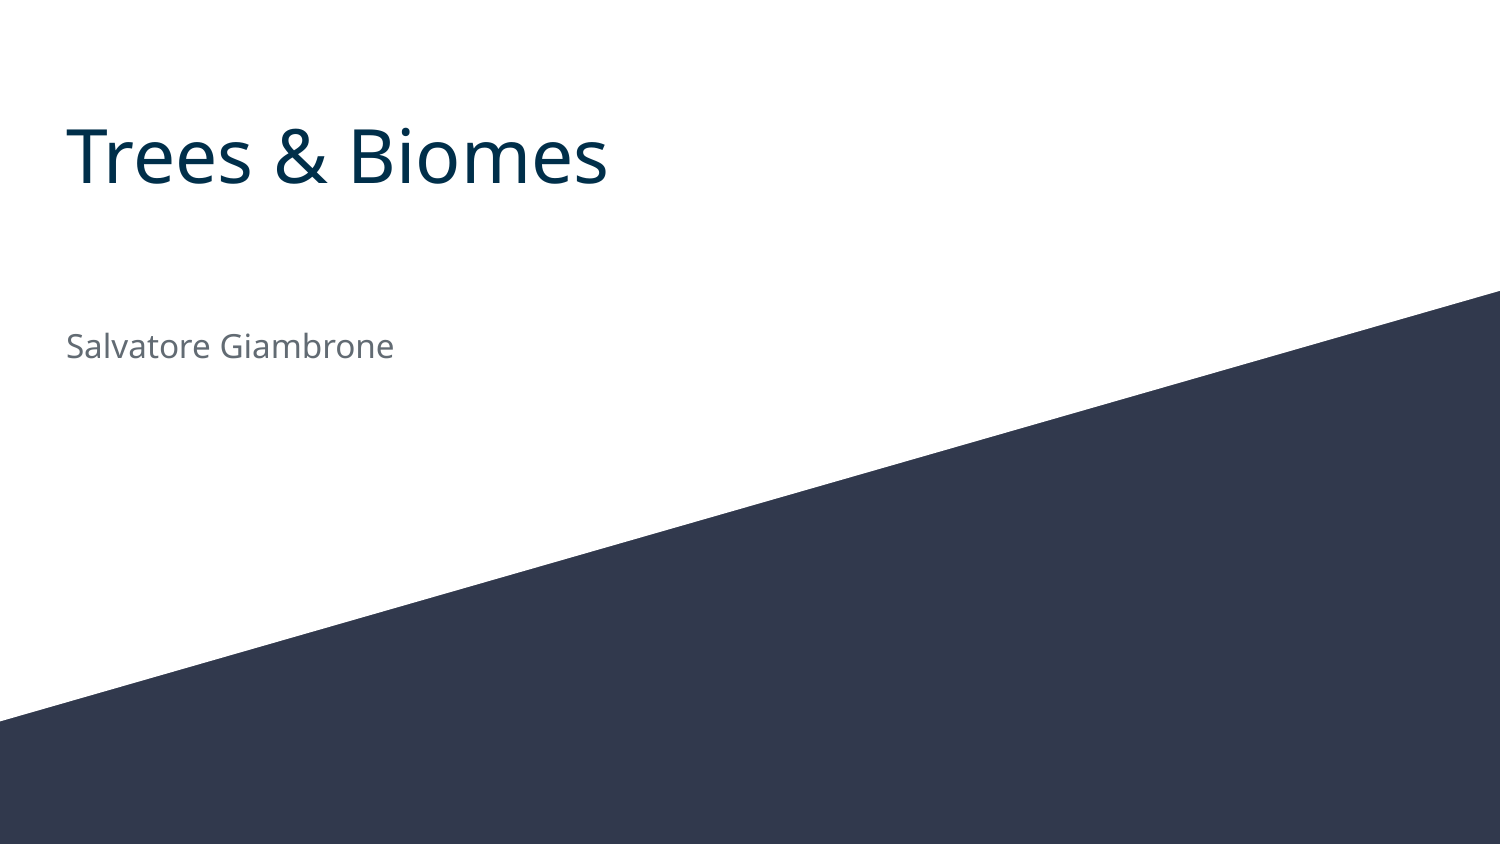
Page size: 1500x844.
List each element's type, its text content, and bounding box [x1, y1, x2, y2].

title Trees & Biomes [51, 88, 1449, 299]
subtitle Salvatore Giambrone [51, 308, 748, 430]
